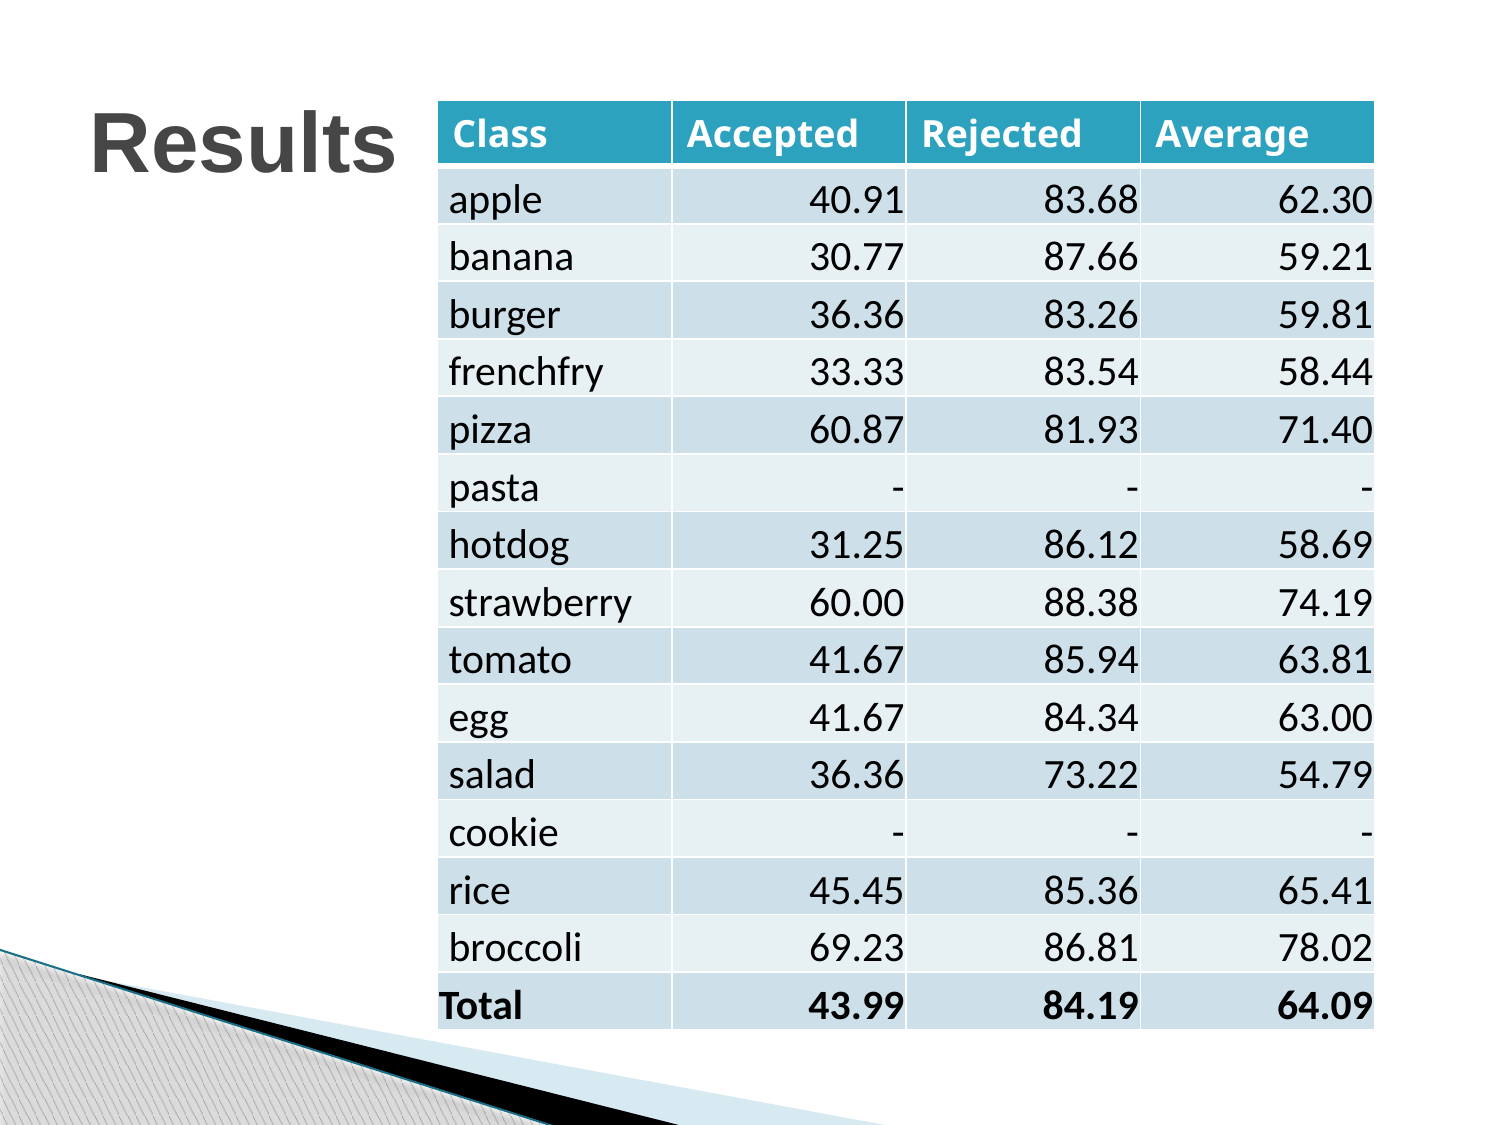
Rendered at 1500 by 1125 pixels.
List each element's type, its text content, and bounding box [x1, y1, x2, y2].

table_cell 30.77 [673, 225, 905, 280]
table_cell pasta [438, 455, 671, 511]
table_cell 36.36 [673, 282, 905, 338]
table_header Class [438, 101, 671, 163]
table_cell 33.33 [673, 340, 905, 395]
table_cell hotdog [438, 512, 671, 568]
table_cell 88.38 [907, 570, 1140, 626]
table_cell - [1141, 800, 1374, 856]
table_cell 31.25 [673, 512, 905, 568]
table_cell 86.12 [907, 512, 1140, 568]
table_cell - [1141, 455, 1374, 511]
table_cell 59.21 [1141, 225, 1374, 280]
table_cell 78.02 [1141, 915, 1374, 971]
table_cell 73.22 [907, 743, 1140, 799]
table_cell 43.99 [673, 973, 905, 1029]
table_header Average [1141, 101, 1374, 163]
table_cell 83.26 [907, 282, 1140, 338]
table_cell frenchfry [438, 340, 671, 395]
list [75, 243, 1425, 1038]
title Results [75, 45, 1425, 233]
table_cell 69.23 [673, 915, 905, 971]
table_cell burger [438, 282, 671, 338]
table_cell 59.81 [1141, 282, 1374, 338]
table_cell 83.54 [907, 340, 1140, 395]
table_cell salad [438, 743, 671, 799]
table_cell 60.87 [673, 397, 905, 453]
table_cell 84.19 [907, 973, 1140, 1029]
table_header Accepted [673, 101, 905, 163]
table_cell - [673, 800, 905, 856]
table_cell egg [438, 685, 671, 741]
table_cell - [907, 455, 1140, 511]
table_cell 41.67 [673, 685, 905, 741]
table_cell 81.93 [907, 397, 1140, 453]
table_cell banana [438, 225, 671, 280]
table_cell 36.36 [673, 743, 905, 799]
table_cell 54.79 [1141, 743, 1374, 799]
table_cell - [907, 800, 1140, 856]
table_cell 86.81 [907, 915, 1140, 971]
table_header Rejected [907, 101, 1140, 163]
table_cell 41.67 [673, 628, 905, 683]
table_cell 60.00 [673, 570, 905, 626]
table_cell broccoli [438, 915, 671, 971]
table_cell 40.91 [673, 169, 905, 223]
table_cell pizza [438, 397, 671, 453]
table_cell 85.94 [907, 628, 1140, 683]
table_cell 85.36 [907, 858, 1140, 914]
table_cell apple [438, 169, 671, 223]
table_cell 71.40 [1141, 397, 1374, 453]
table_cell strawberry [438, 570, 671, 626]
table_cell 84.34 [907, 685, 1140, 741]
table_cell 63.00 [1141, 685, 1374, 741]
table_cell 87.66 [907, 225, 1140, 280]
table_cell 58.44 [1141, 340, 1374, 395]
table_cell 74.19 [1141, 570, 1374, 626]
table_cell 63.81 [1141, 628, 1374, 683]
table_cell 64.09 [1141, 973, 1374, 1029]
table_cell 83.68 [907, 169, 1140, 223]
table_cell Total [438, 973, 671, 1029]
table_cell 45.45 [673, 858, 905, 914]
table_cell rice [438, 858, 671, 914]
table_cell - [673, 455, 905, 511]
table_cell 58.69 [1141, 512, 1374, 568]
table_cell cookie [438, 800, 671, 856]
table_cell 62.30 [1141, 169, 1374, 223]
table_cell tomato [438, 628, 671, 683]
table_cell 65.41 [1141, 858, 1374, 914]
